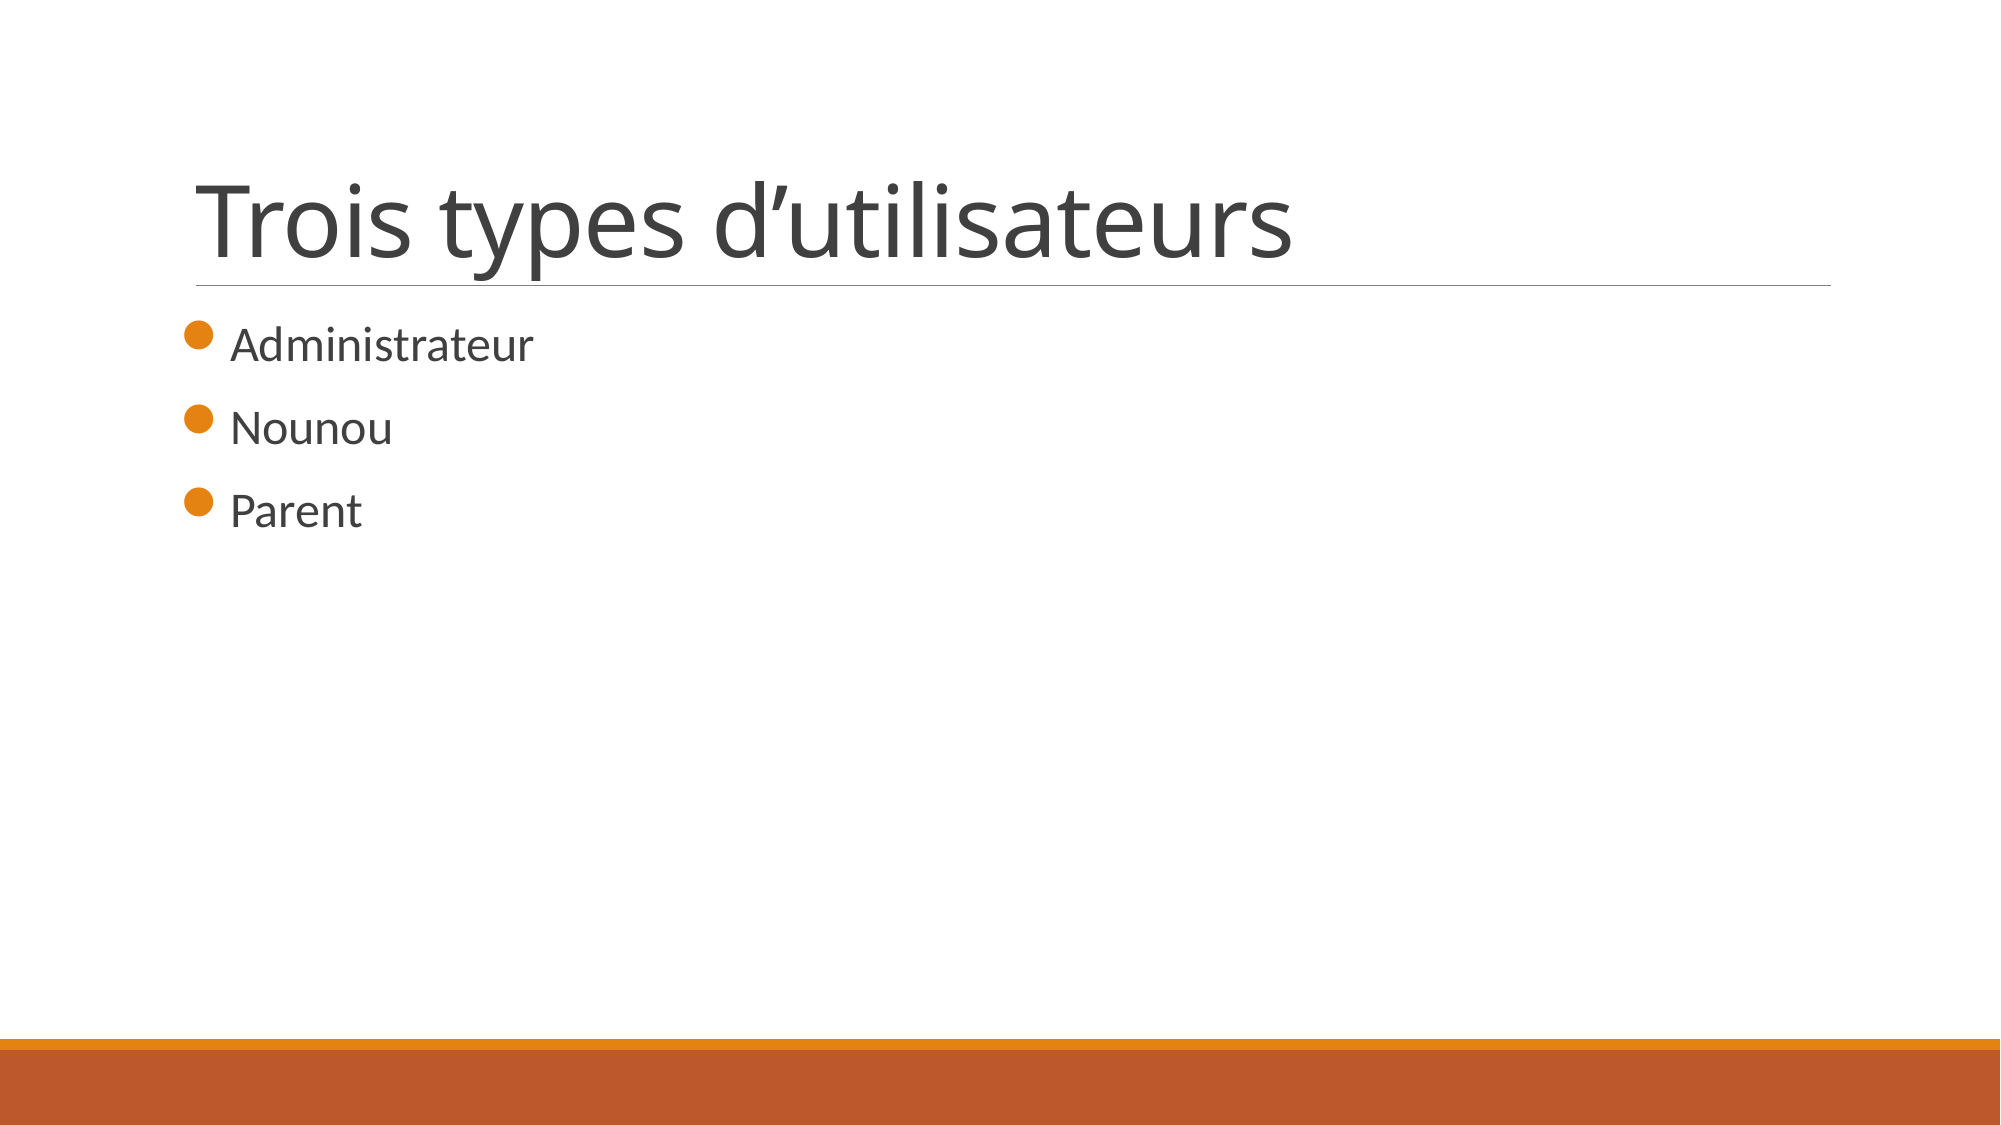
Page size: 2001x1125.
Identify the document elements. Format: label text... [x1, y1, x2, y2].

list Administrateur Nounou Parent [180, 310, 1830, 971]
title Trois types d’utilisateurs [180, 47, 1830, 285]
